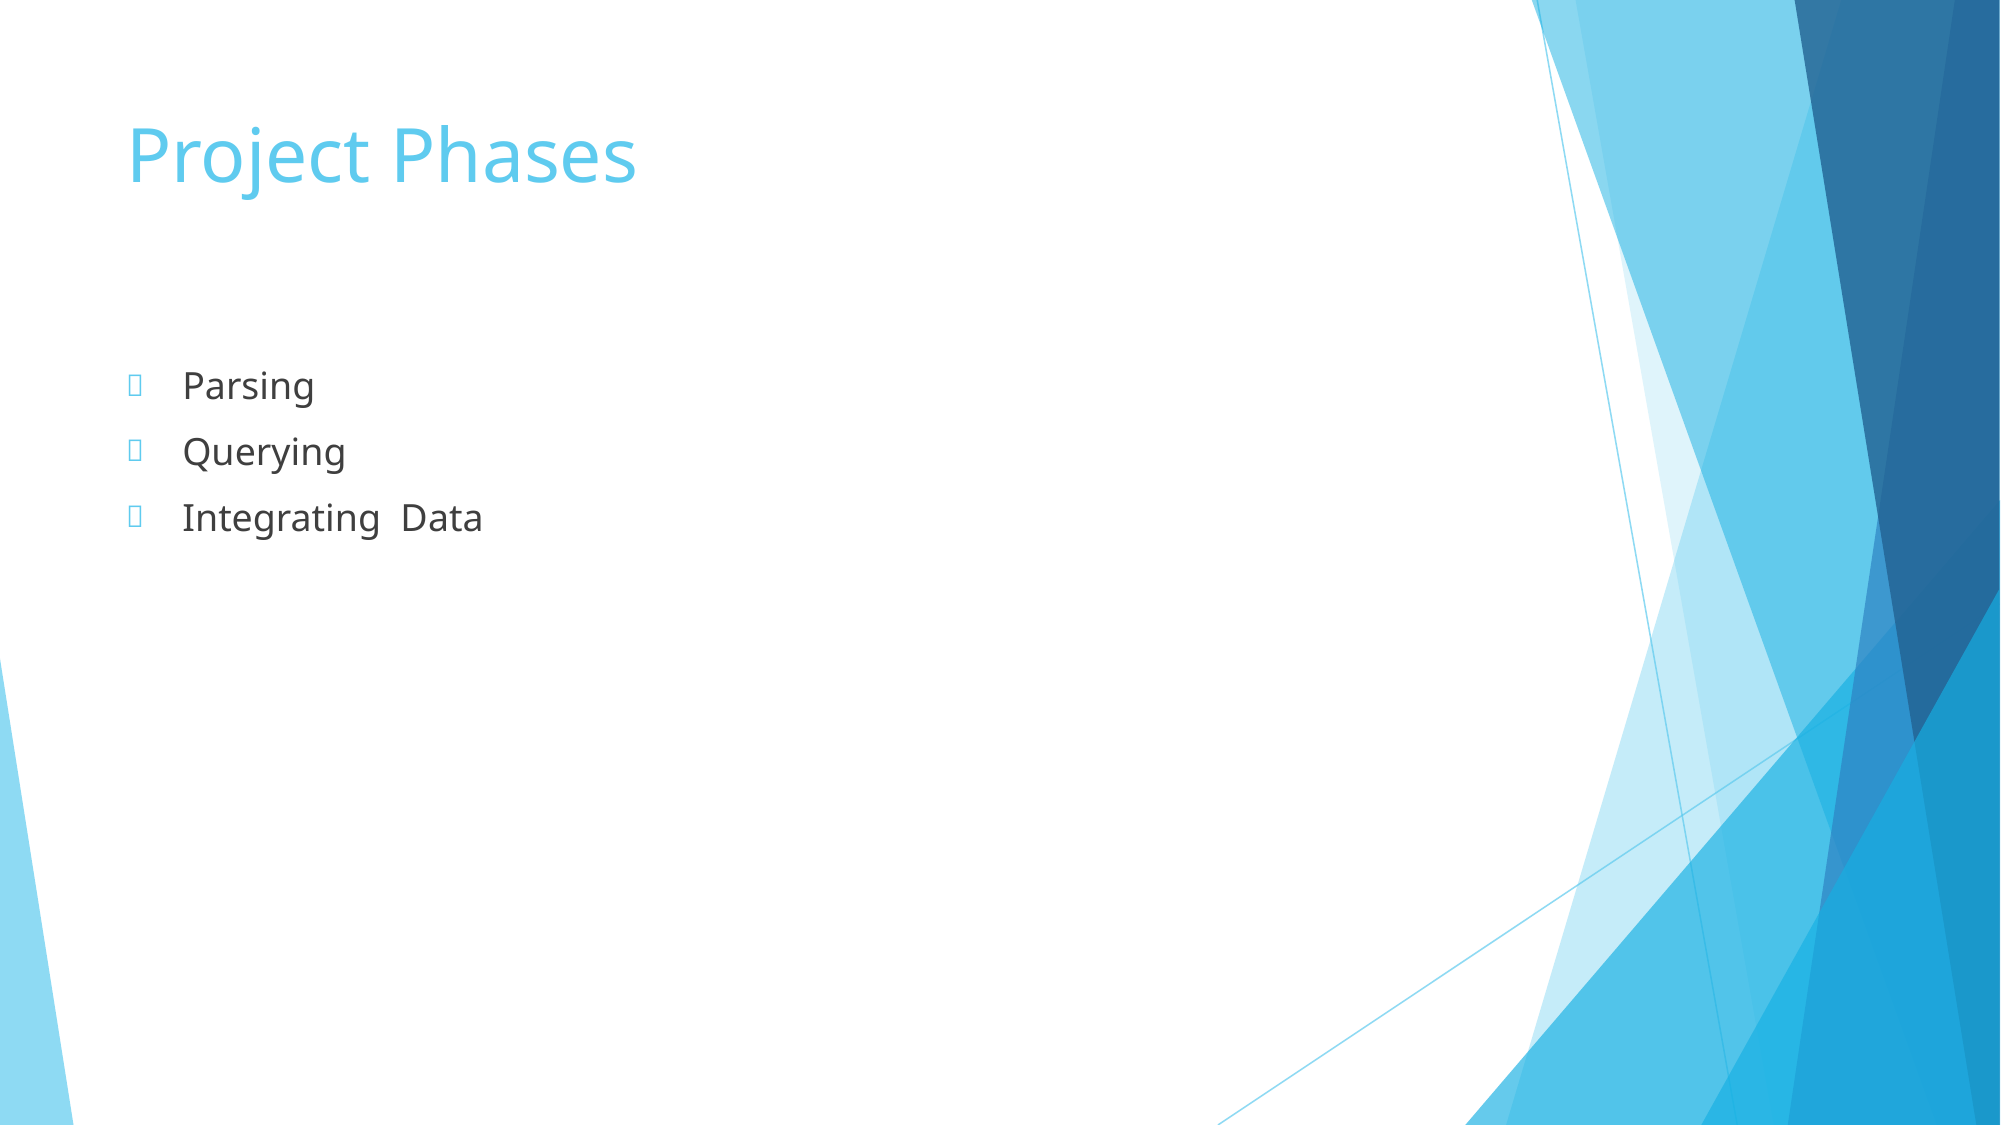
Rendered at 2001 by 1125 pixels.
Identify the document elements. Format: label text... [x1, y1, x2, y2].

title Project Phases [111, 99, 1522, 296]
list Parsing Querying Integrating Data [111, 354, 1522, 992]
